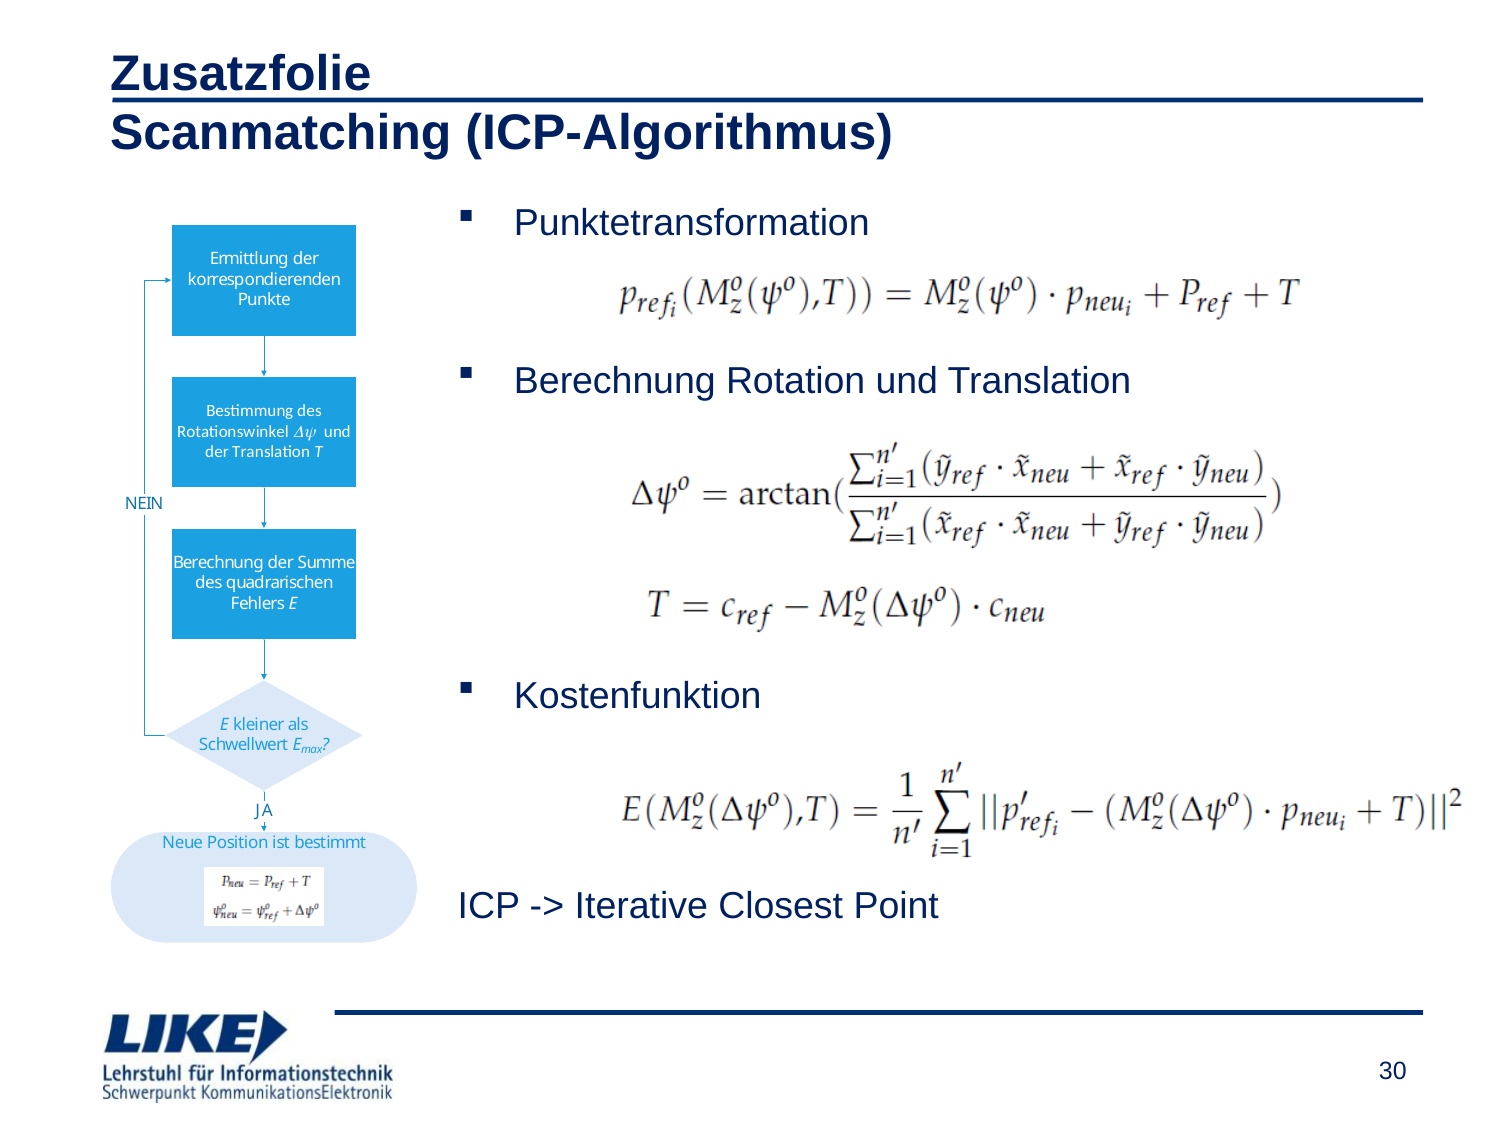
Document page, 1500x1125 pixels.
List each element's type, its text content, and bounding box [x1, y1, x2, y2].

picture [103, 1010, 393, 1103]
picture [599, 405, 1312, 657]
list Punktetransformation Berechnung Rotation und Translation Kostenfunktion ICP -> Iterative Closest Point [442, 190, 1447, 976]
picture [599, 244, 1321, 340]
picture [108, 222, 418, 944]
picture [603, 761, 1485, 872]
title Zusatzfolie Scanmatching (ICP-Algorithmus) [95, 32, 1446, 161]
